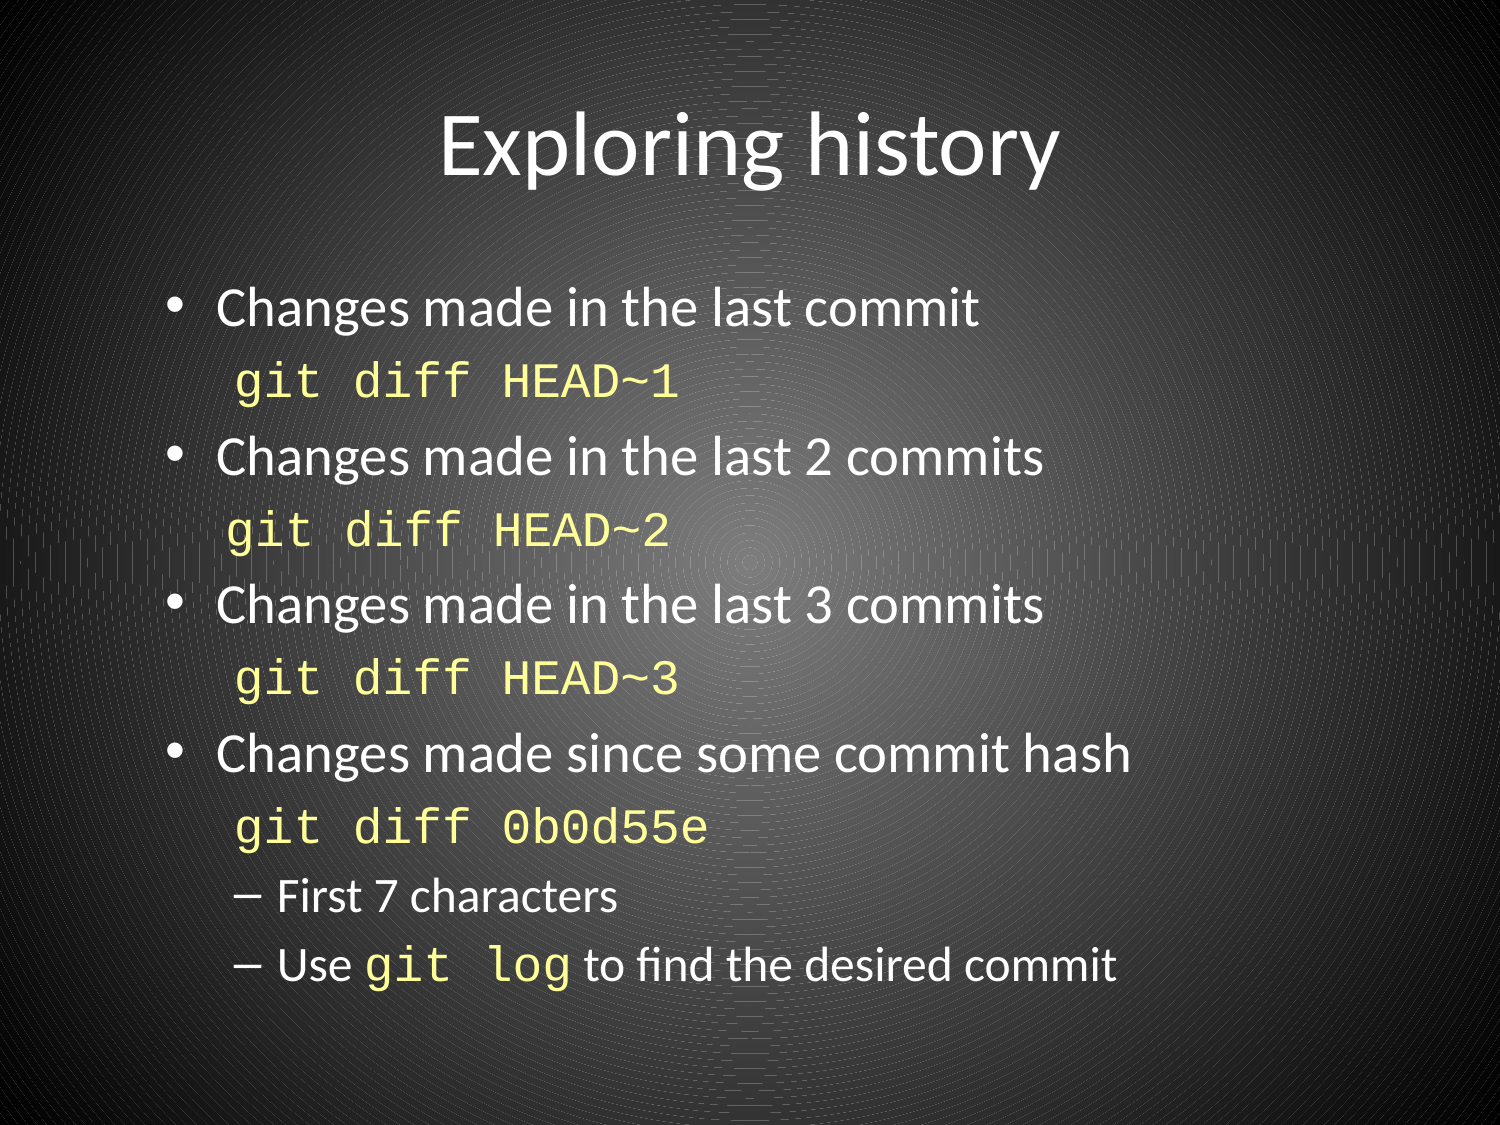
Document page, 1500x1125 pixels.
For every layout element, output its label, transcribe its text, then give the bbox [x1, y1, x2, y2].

title Exploring history [75, 45, 1425, 233]
list Changes made in the last commit git diff HEAD~1 Changes made in the last 2 commits git diff HEAD~2 Changes made in the last 3 commits git diff HEAD~3 Changes made since some commit hash git diff 0b0d55e First 7 characters Use git log to find the desired commit [150, 262, 1338, 1005]
